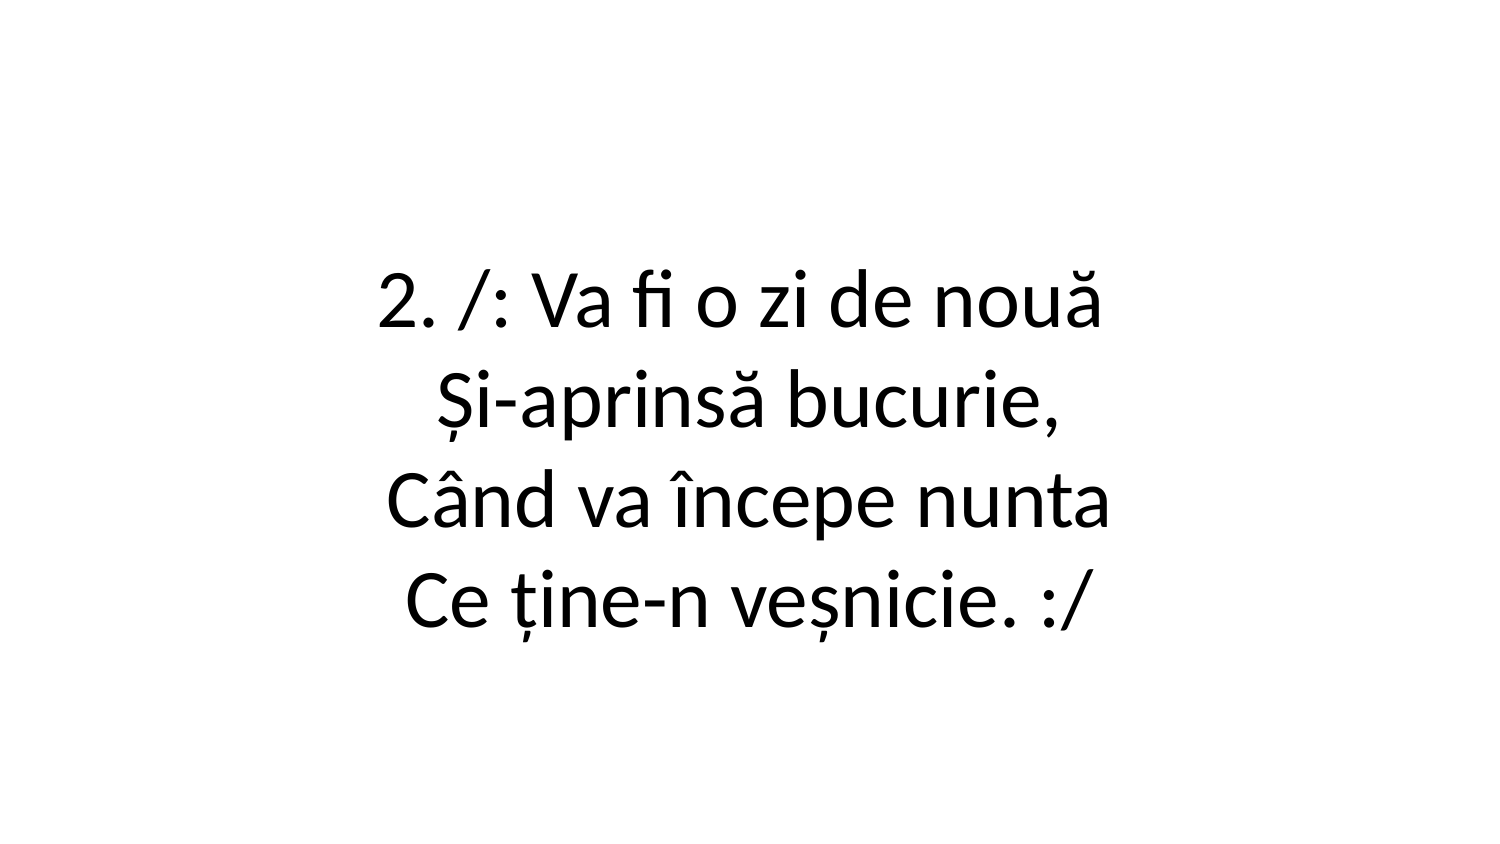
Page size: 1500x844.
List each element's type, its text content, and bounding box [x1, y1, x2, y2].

text_box 2. /: Va fi o zi de nouă Și-aprinsă bucurie, Când va începe nunta Ce ține-n veșnicie. :/ [361, 192, 1139, 652]
